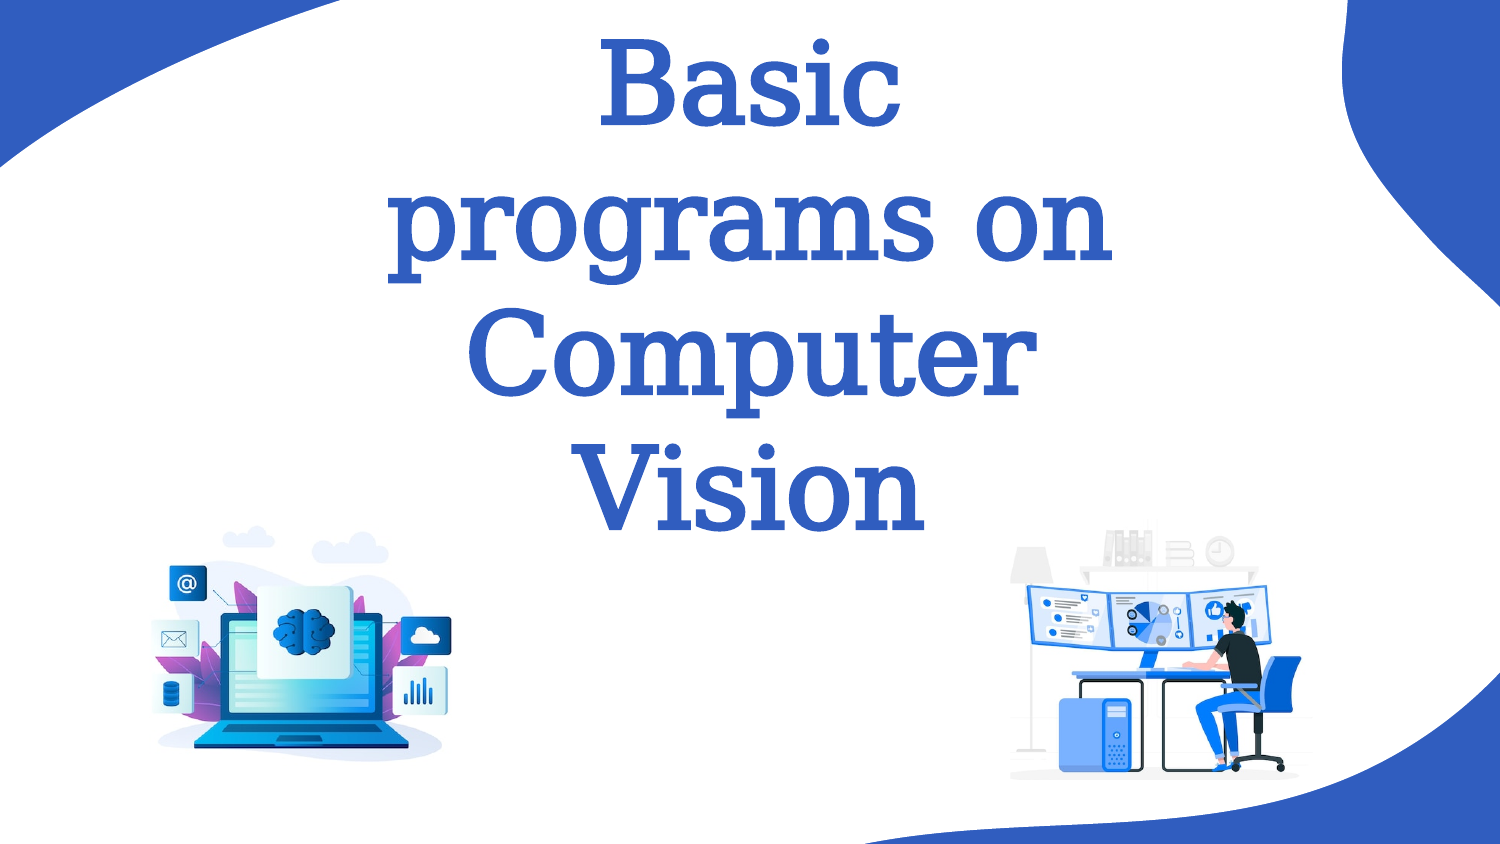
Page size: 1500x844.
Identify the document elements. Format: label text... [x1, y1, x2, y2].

title Basic programs on Computer Vision [320, 110, 1180, 566]
picture [1010, 519, 1314, 780]
picture [131, 505, 490, 769]
